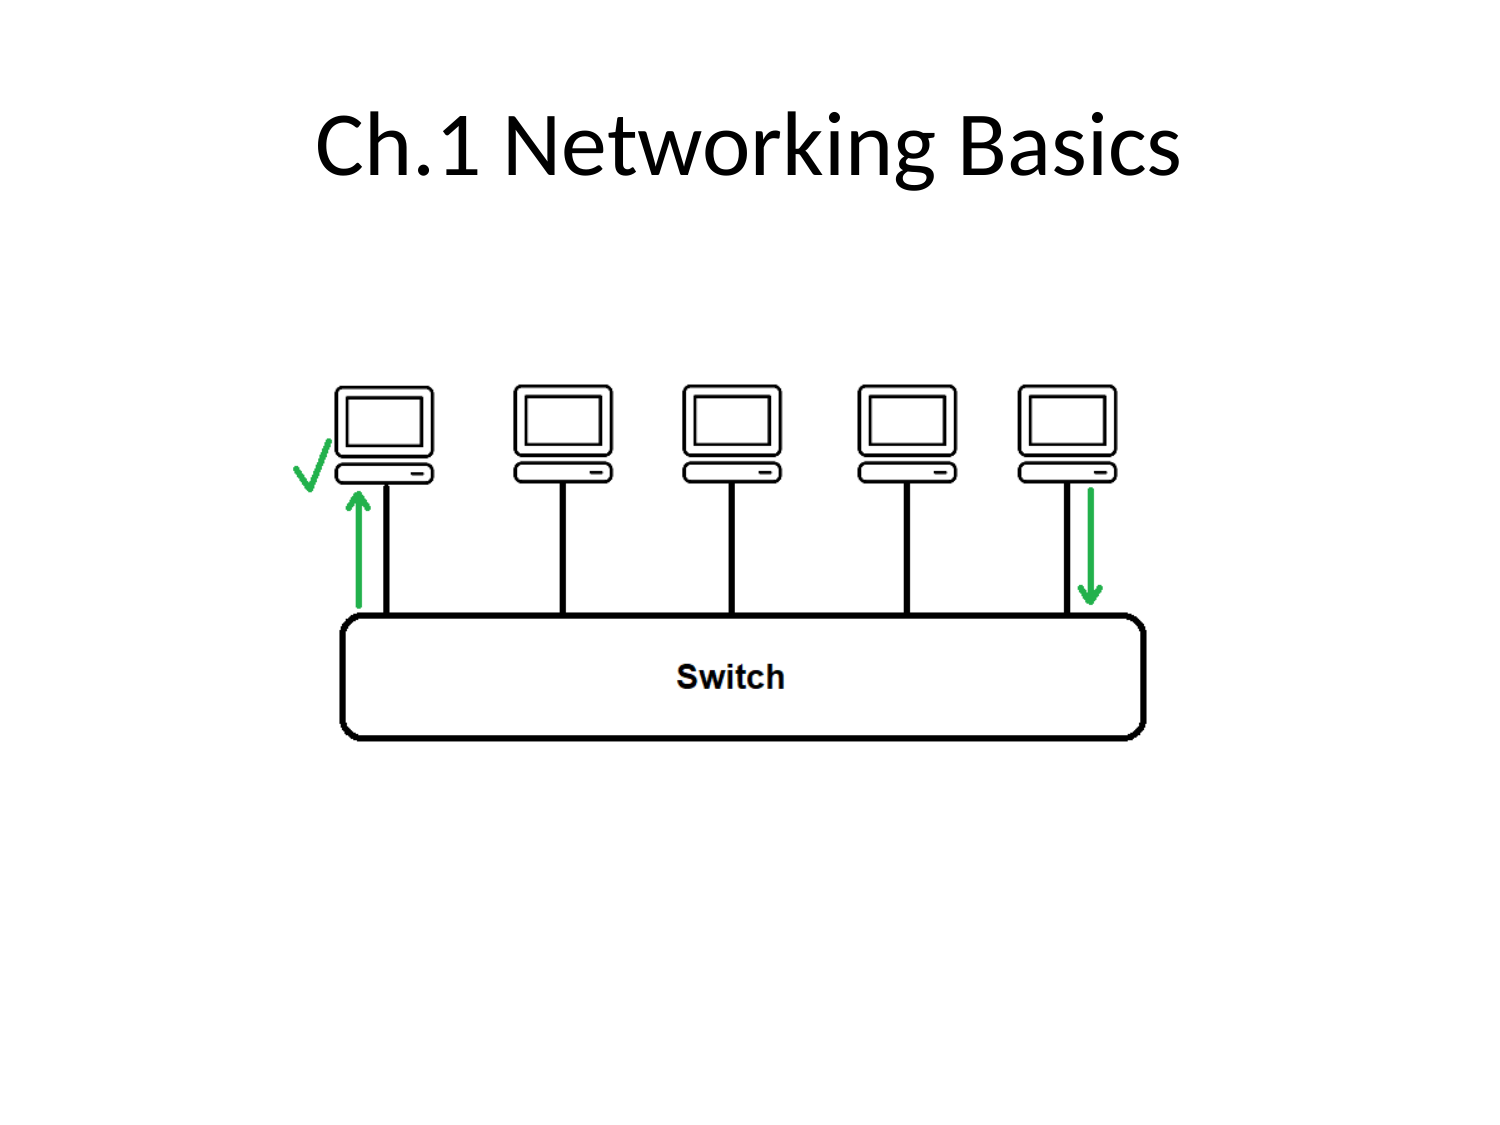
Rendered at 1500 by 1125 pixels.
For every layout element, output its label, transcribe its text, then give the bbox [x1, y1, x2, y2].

picture [262, 292, 1238, 833]
title Ch.1 Networking Basics [75, 45, 1425, 233]
